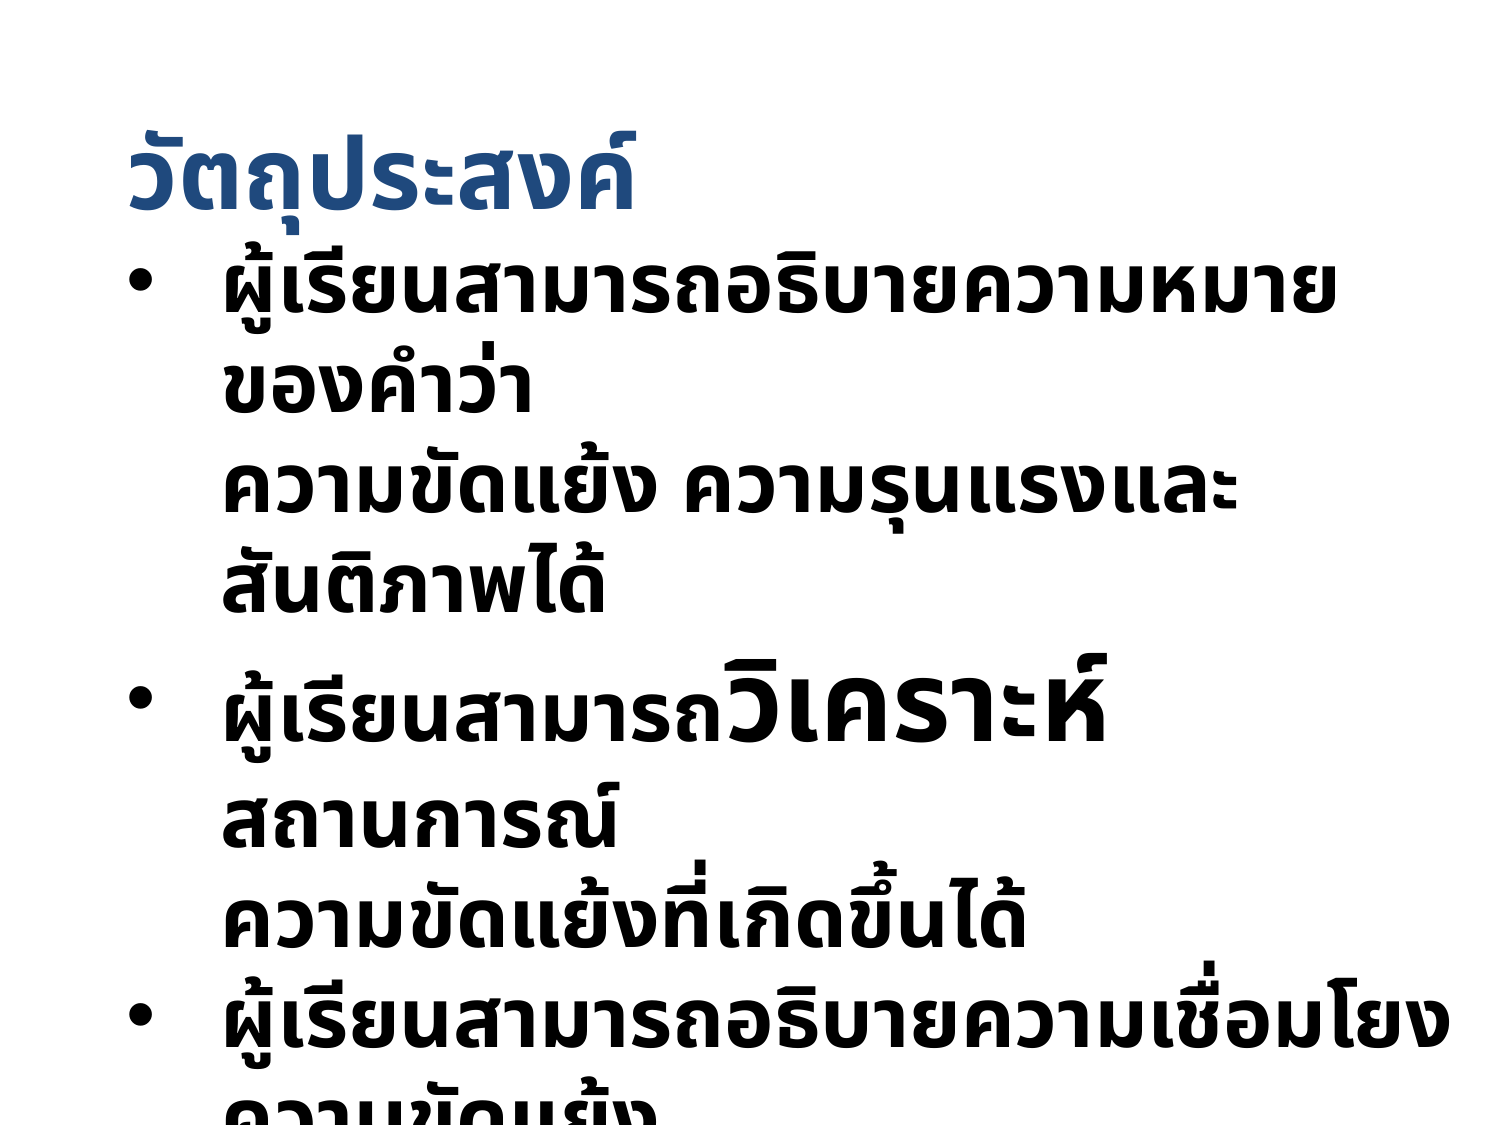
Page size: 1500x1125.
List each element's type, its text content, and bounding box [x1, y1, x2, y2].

text_box วัตถุประสงค์ ผู้เรียนสามารถอธิบายความหมายของคำว่า ความขัดแย้ง ความรุนแรงและสันติภาพได้ ผู้เรียนสามารถวิเคราะห์สถานการณ์ ความขัดแย้งที่เกิดขึ้นได้ ผู้เรียนสามารถอธิบายความเชื่อมโยงความขัดแย้ง ความรุนแรง สันติภาพภายนอก และสันติภาพ ภายในได้ [112, 101, 1471, 1125]
